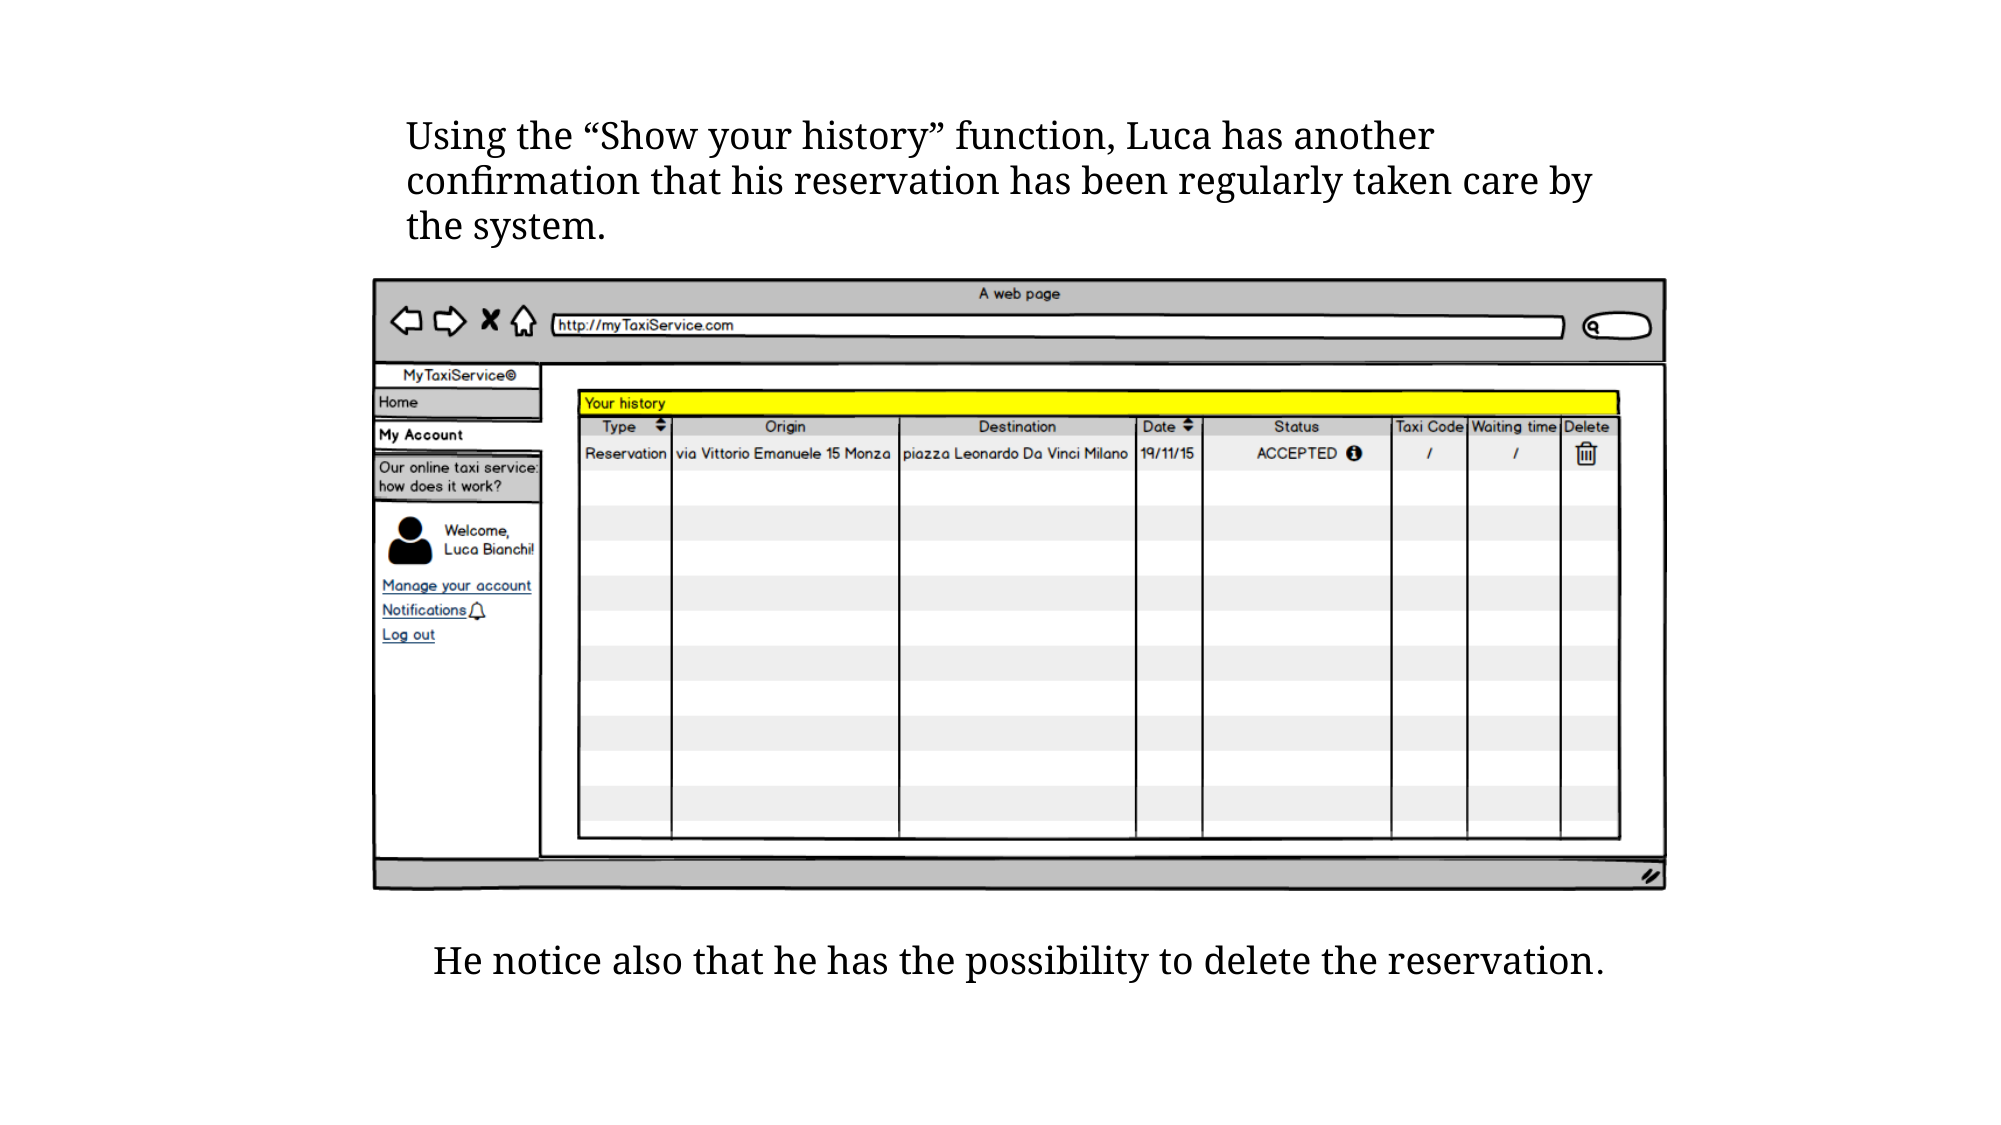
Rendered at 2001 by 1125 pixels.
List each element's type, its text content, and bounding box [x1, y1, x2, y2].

text_box He notice also that he has the possibility to delete the reservation. [418, 929, 1620, 989]
text_box Using the “Show your history” function, Luca has another confirmation that his reservation has been regularly taken care by the system. [391, 104, 1647, 254]
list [372, 278, 1666, 891]
